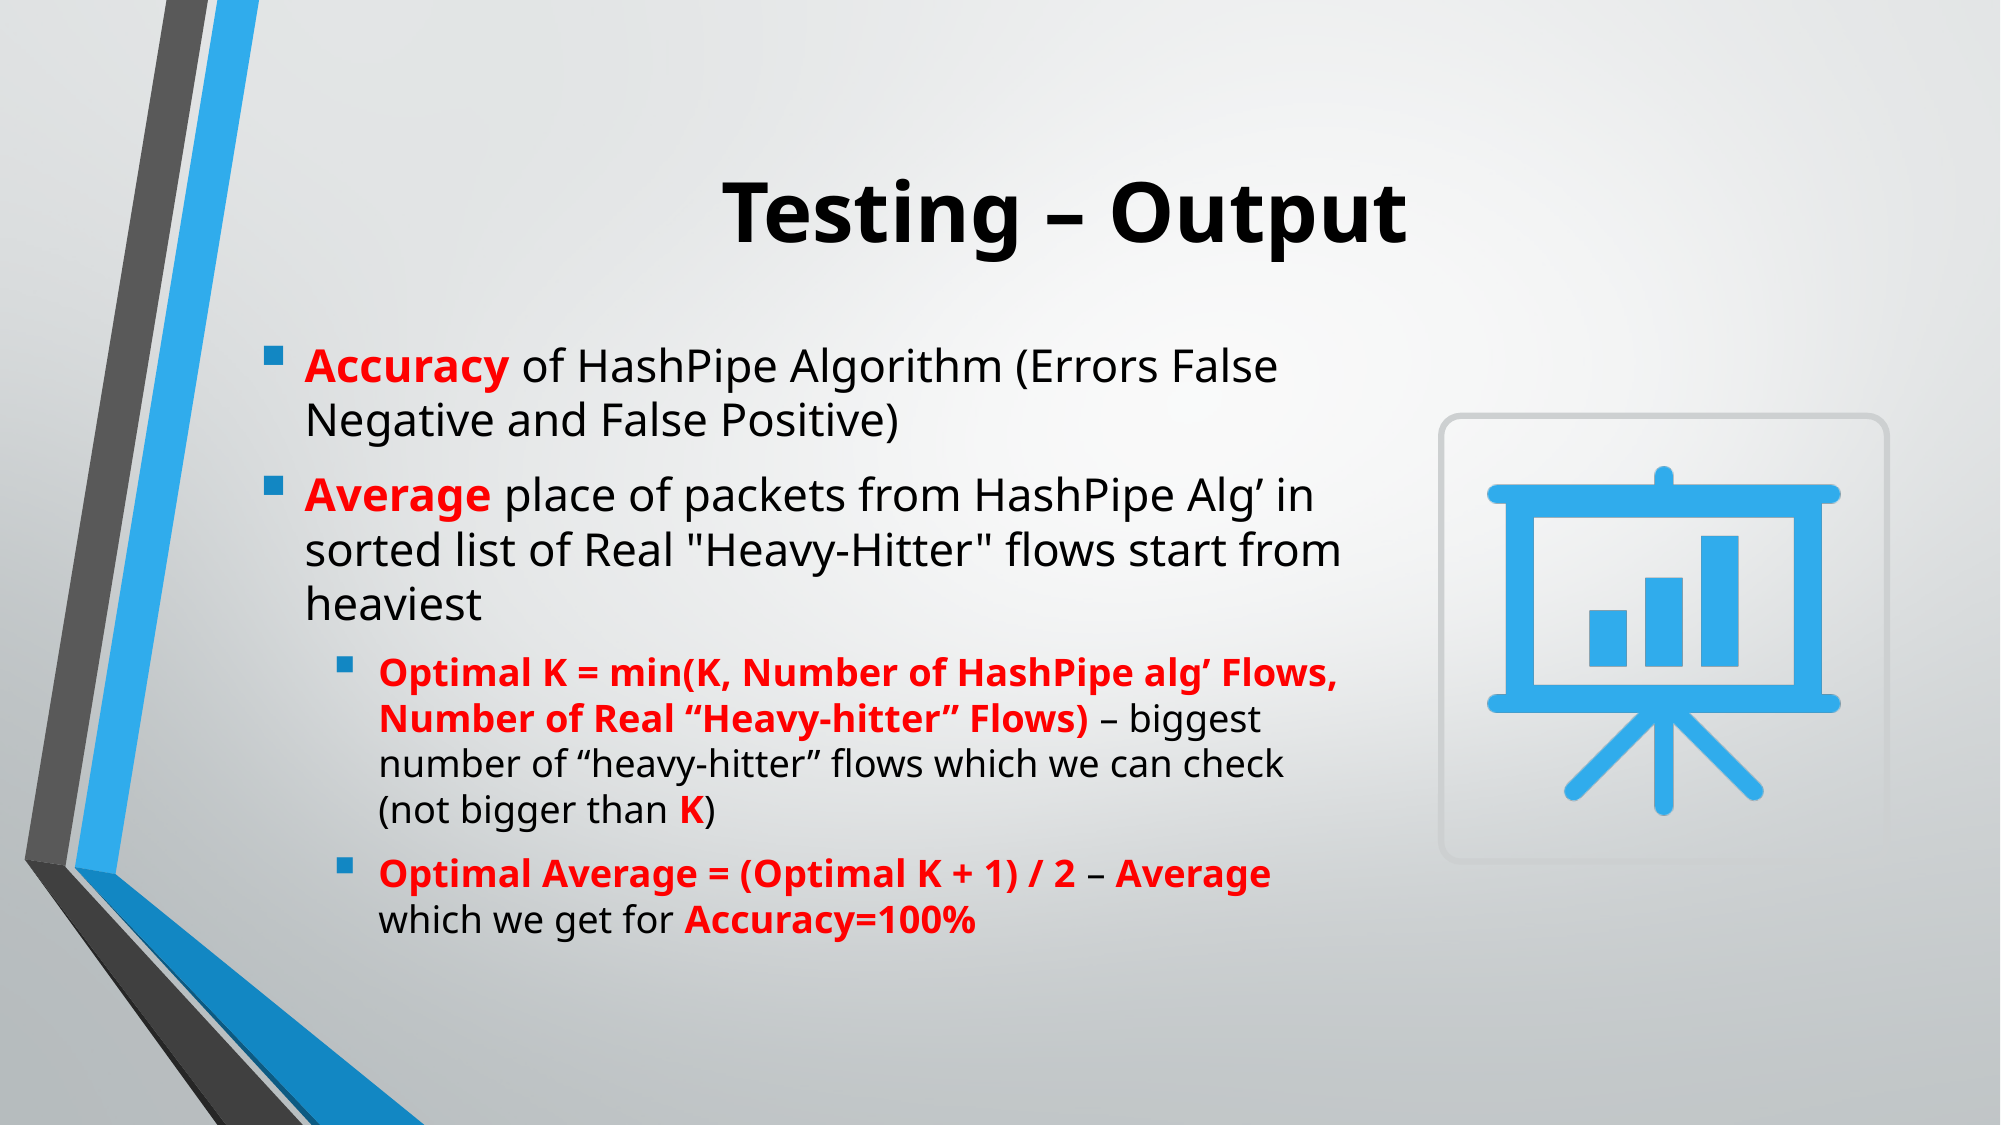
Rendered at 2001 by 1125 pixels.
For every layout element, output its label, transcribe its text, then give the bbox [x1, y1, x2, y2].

title Testing – Output [243, 112, 1887, 307]
list Accuracy of HashPipe Algorithm (Errors False Negative and False Positive) Average place of packets from HashPipe Alg’ in sorted list of Real "Heavy-Hitter" flows start from heaviest Optimal K = min(K, Number of HashPipe alg’ Flows, Number of Real “Heavy-hitter” Flows) – biggest number of “heavy-hitter” flows which we can check (not bigger than K) Optimal Average = (Optimal K + 1) / 2 – Average which we get for Accuracy=100% [243, 327, 1369, 950]
picture [1441, 415, 1887, 862]
